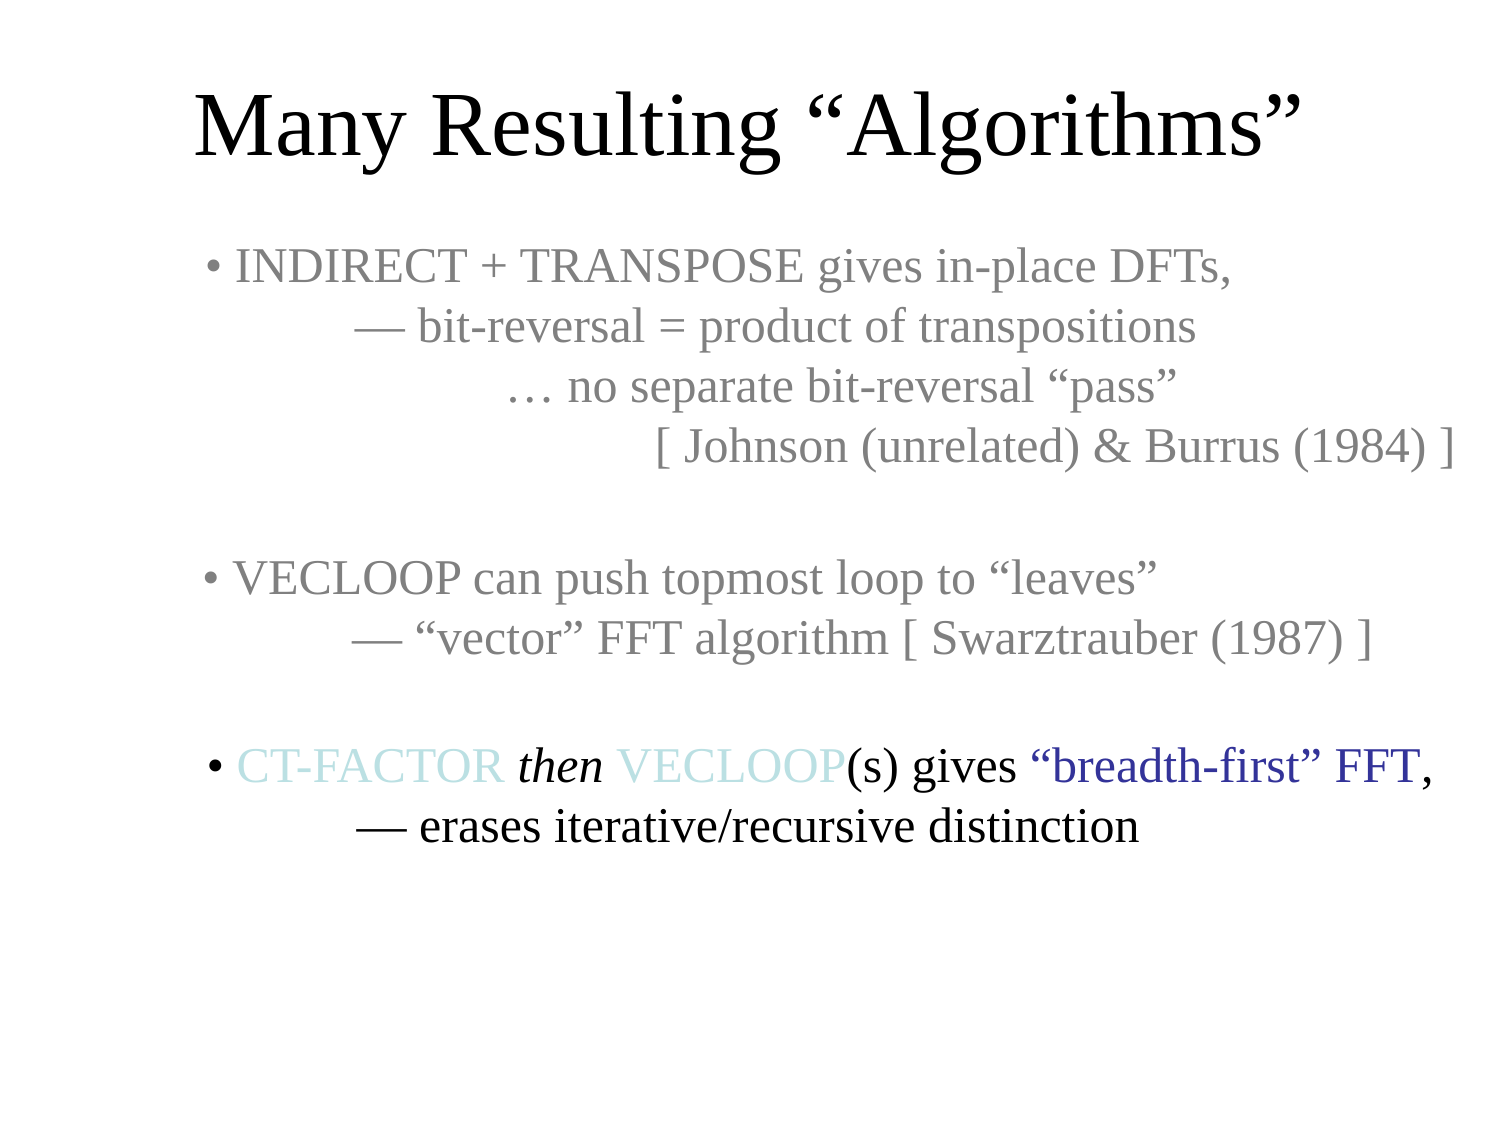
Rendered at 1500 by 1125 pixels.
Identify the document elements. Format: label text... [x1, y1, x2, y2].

text_box • VECLOOP can push topmost loop to “leaves” — “vector” FFT algorithm [ Swarztrauber (1987) ] [187, 537, 1389, 673]
title Many Resulting “Algorithms” [112, 24, 1388, 213]
text_box • CT-FACTOR then VECLOOP(s) gives “breadth-first” FFT, — erases iterative/recursive distinction [194, 724, 1447, 860]
text_box • INDIRECT + TRANSPOSE gives in-place DFTs, — bit-reversal = product of transpositions … no separate bit-reversal “pass” [ Johnson (unrelated) & Burrus (1984) ] [190, 224, 1472, 480]
